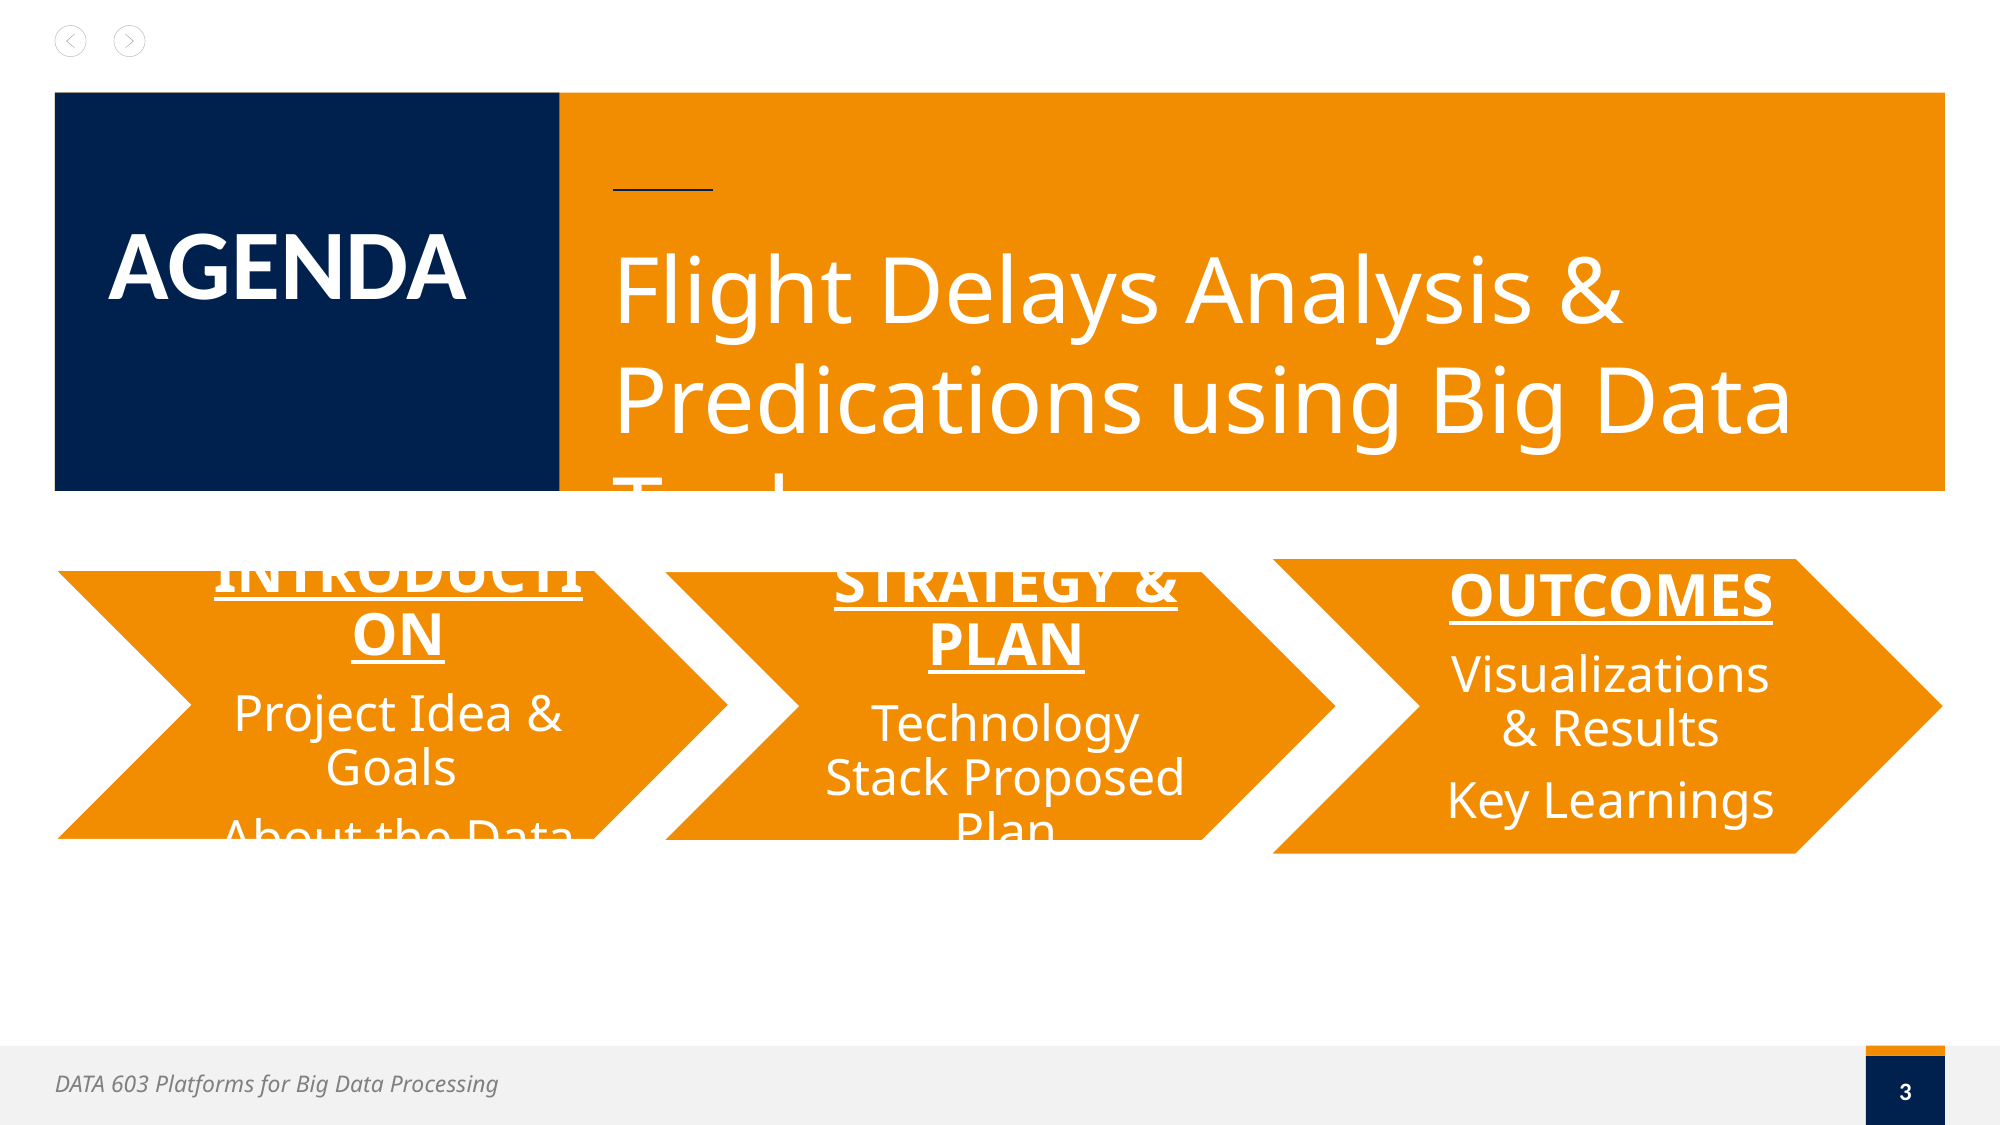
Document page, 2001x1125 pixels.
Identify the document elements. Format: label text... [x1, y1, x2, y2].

footer DATA 603 Platforms for Big Data Processing [54, 1071, 730, 1100]
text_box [54, 405, 1945, 1007]
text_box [54, 92, 1945, 405]
slide_number 3 [1865, 1055, 1945, 1125]
